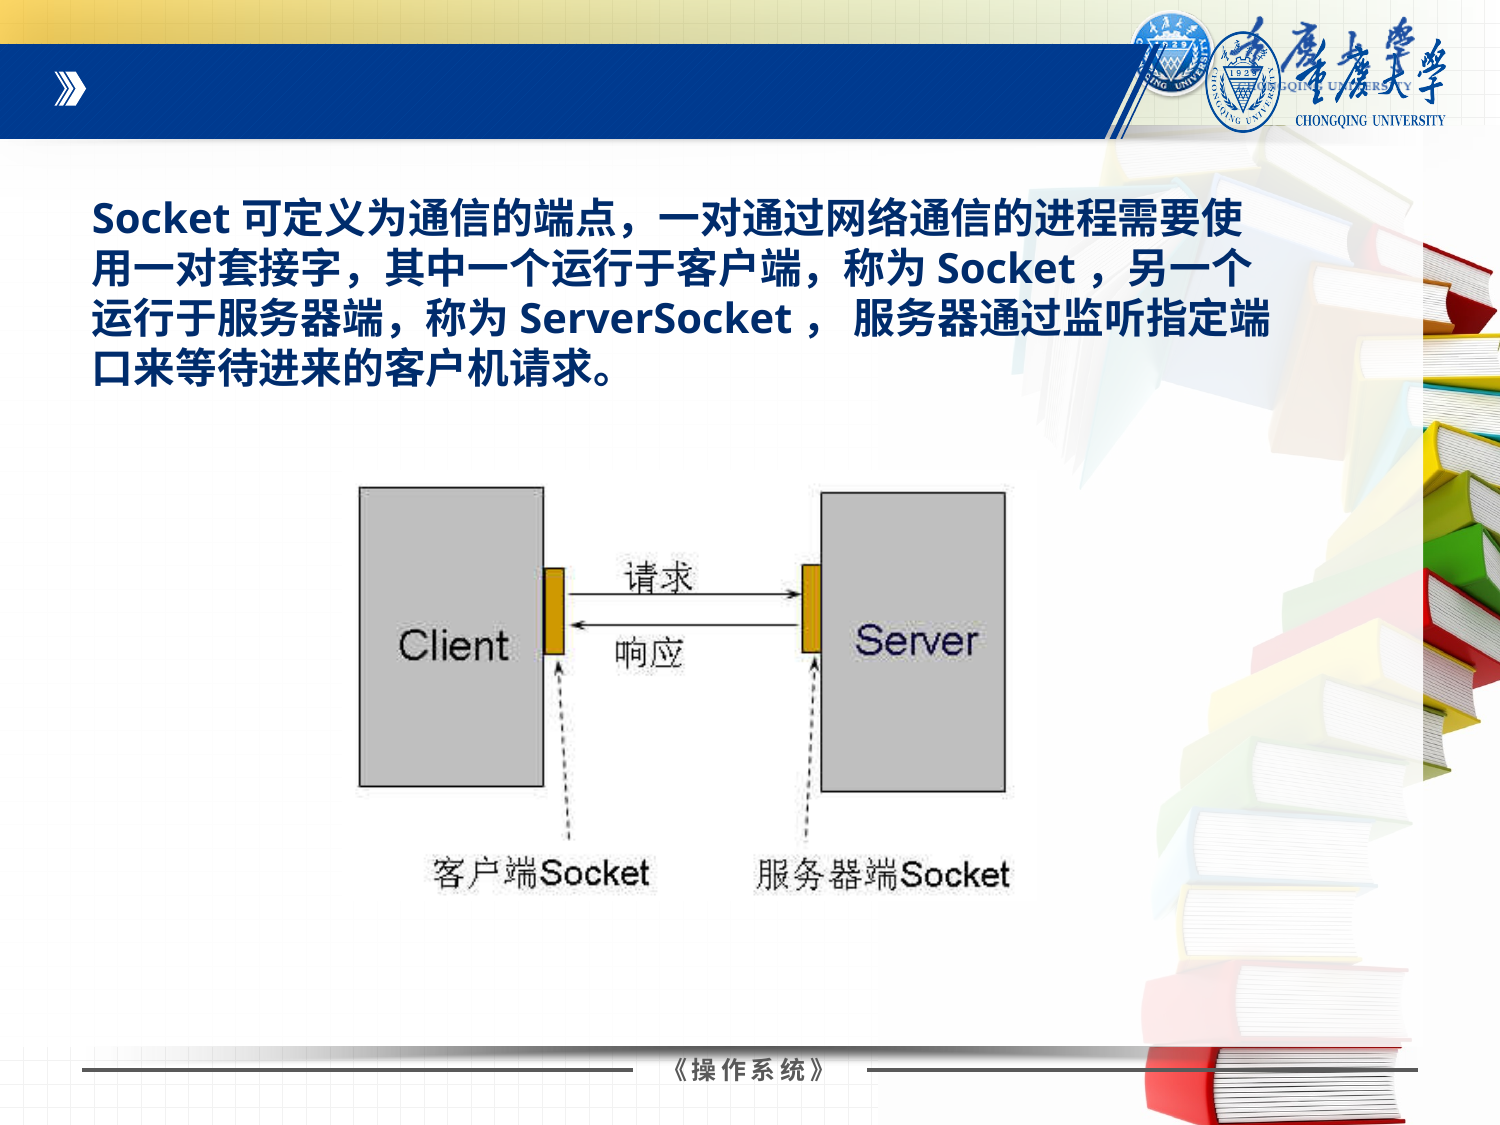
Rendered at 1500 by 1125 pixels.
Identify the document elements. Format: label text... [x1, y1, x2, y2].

picture [342, 470, 1037, 902]
picture [0, 10, 1500, 1125]
text_box Socket可定义为通信的端点，一对通过网络通信的进程需要使用一对套接字，其中一个运行于客户端，称为Socket，另一个运行于服务器端，称为ServerSocket， 服务器通过监听指定端口来等待进来的客户机请求。 [77, 184, 1293, 400]
